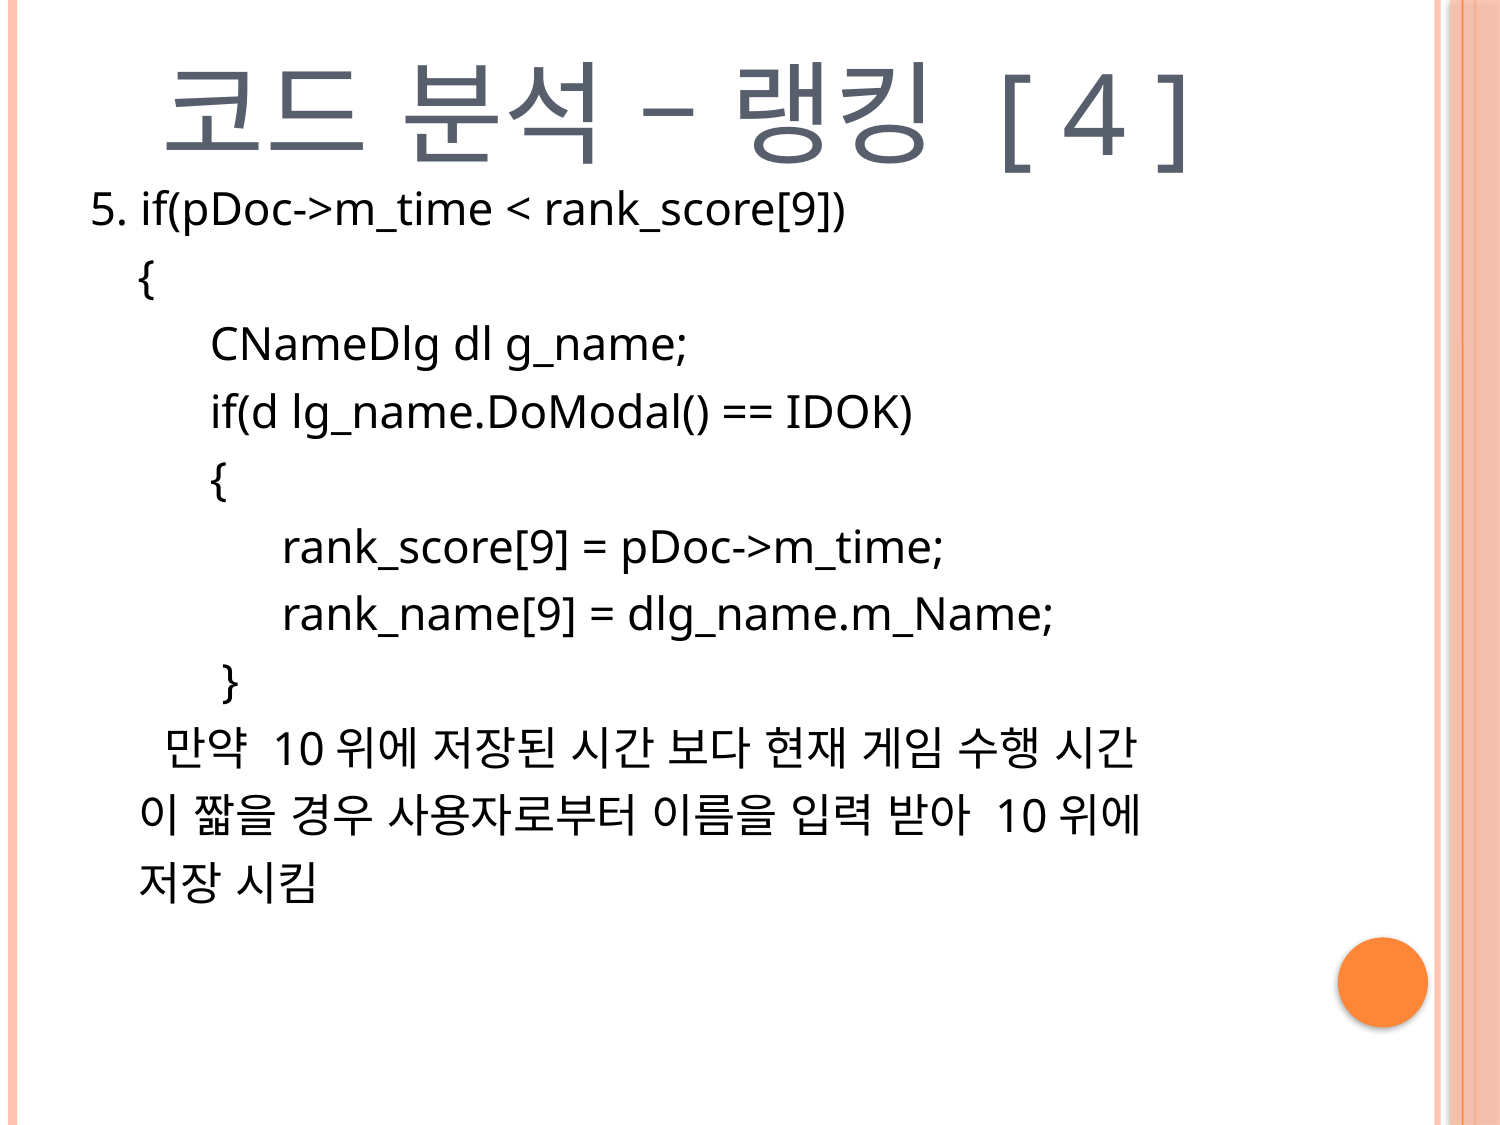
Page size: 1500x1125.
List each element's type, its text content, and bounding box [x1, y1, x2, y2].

title 코드 분석 – 랭킹 [ 4 ] [64, 30, 1290, 186]
list 5. if(pDoc->m_time < rank_score[9]) { CNameDlg dl g_name; if(d lg_name.DoModal() == IDOK) { rank_score[9] = pDoc->m_time; rank_name[9] = dlg_name.m_Name; } 만약 10위에 저장된 시간 보다 현재 게임 수행 시간 이 짧을 경우 사용자로부터 이름을 입력 받아 10위에 저장 시킴 [75, 172, 1300, 1062]
